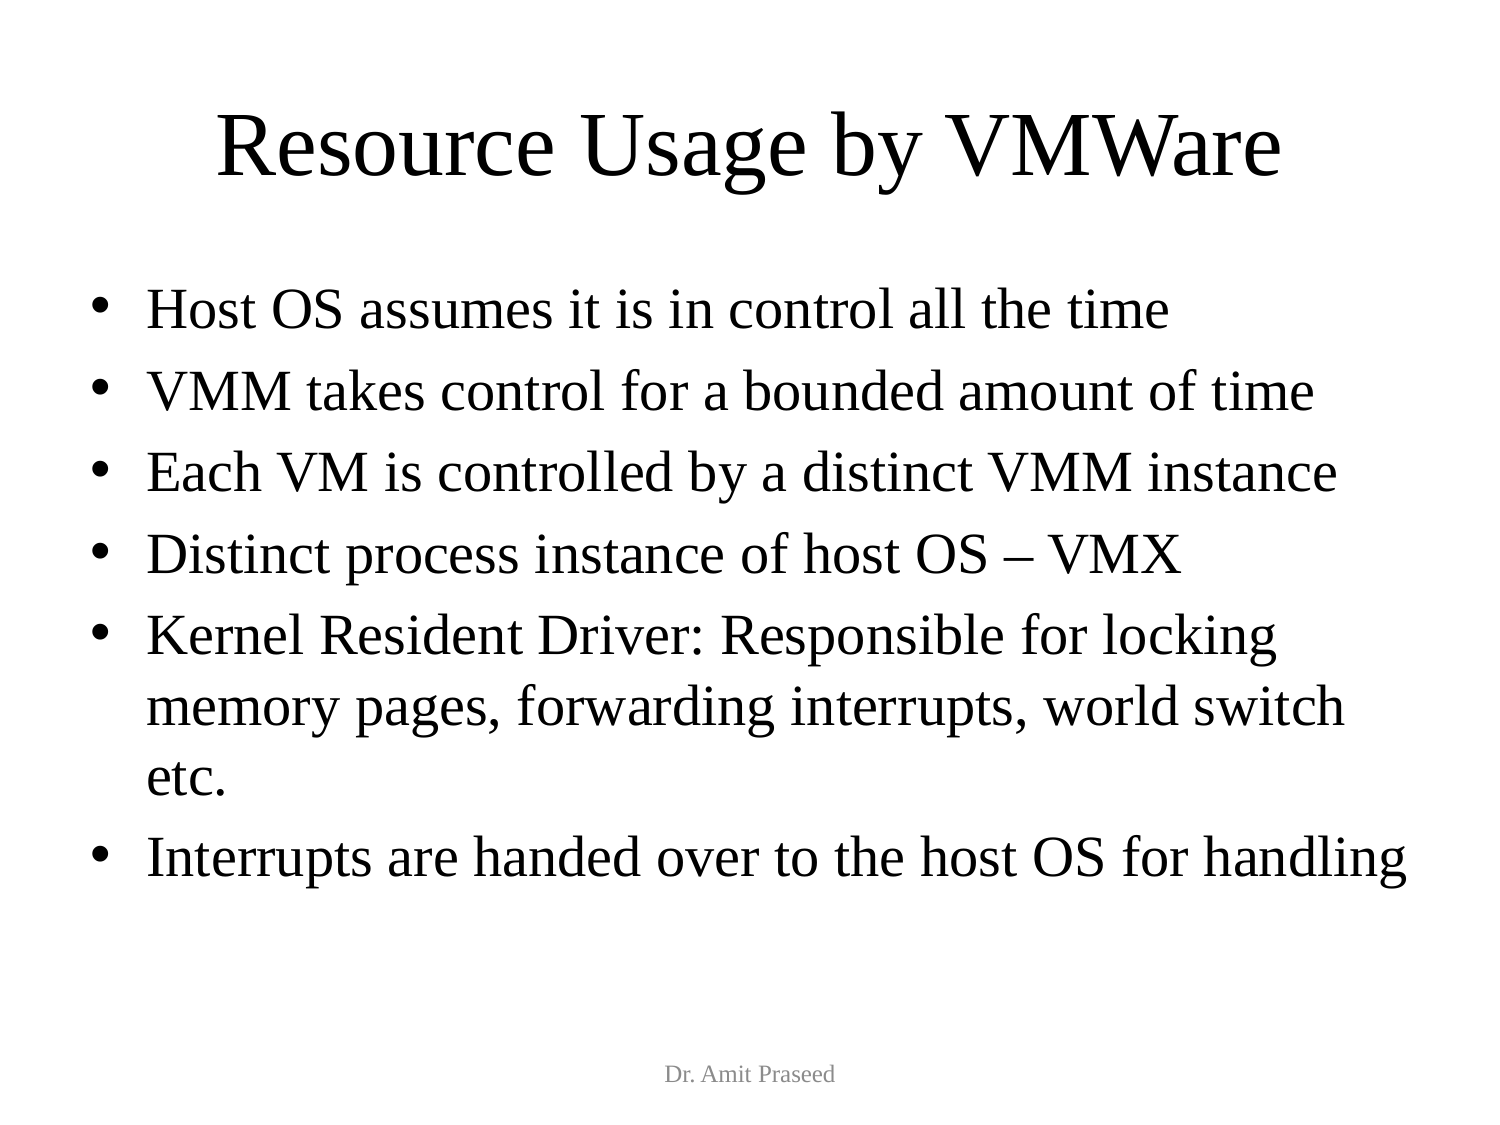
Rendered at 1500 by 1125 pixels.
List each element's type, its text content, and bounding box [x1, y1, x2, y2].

title Resource Usage by VMWare [75, 45, 1425, 233]
list Host OS assumes it is in control all the time VMM takes control for a bounded amount of time Each VM is controlled by a distinct VMM instance Distinct process instance of host OS – VMX Kernel Resident Driver: Responsible for locking memory pages, forwarding interrupts, world switch etc. Interrupts are handed over to the host OS for handling [75, 262, 1425, 1005]
footer Dr. Amit Praseed [512, 1042, 988, 1103]
